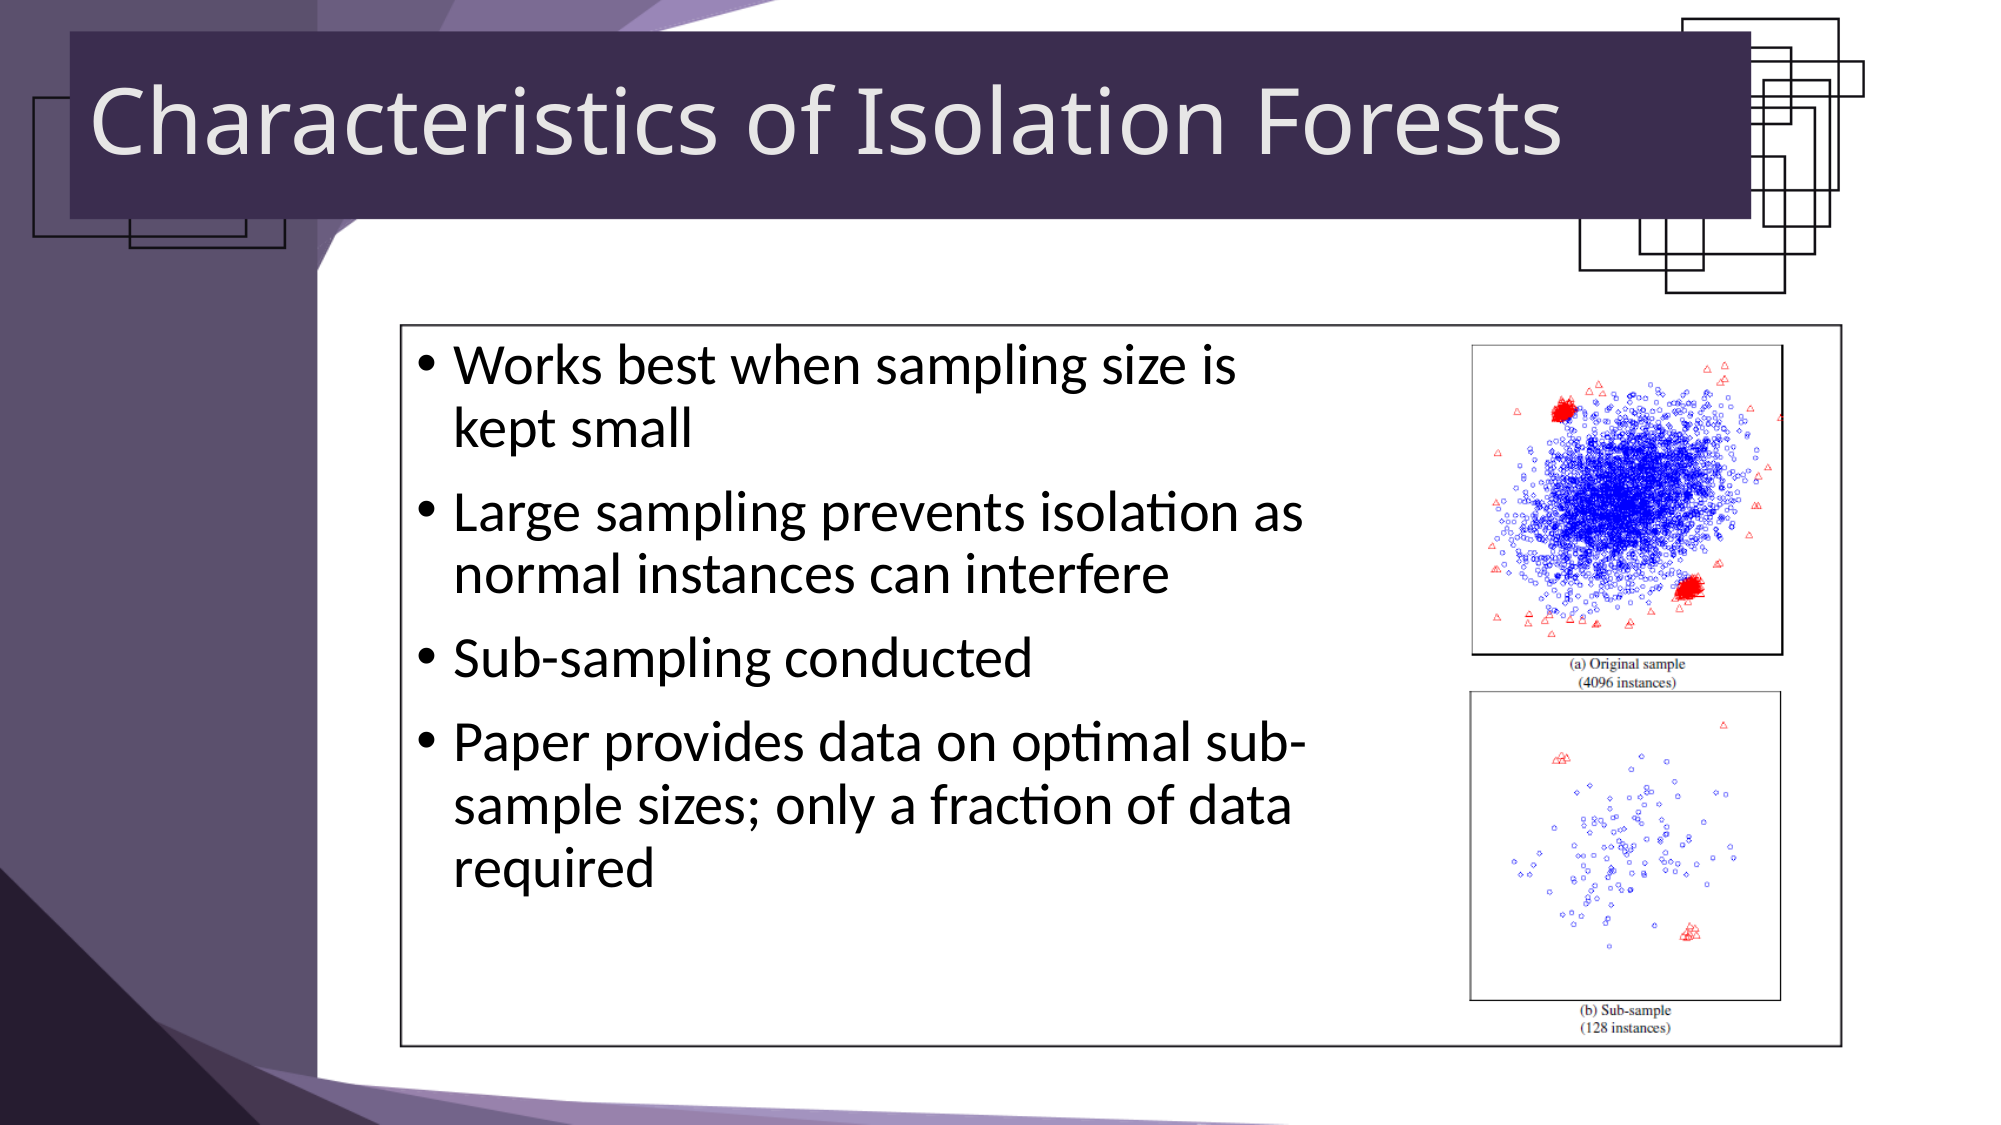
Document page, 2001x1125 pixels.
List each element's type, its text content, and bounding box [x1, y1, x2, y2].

list Works best when sampling size is kept small Large sampling prevents isolation as normal instances can interfere Sub-sampling conducted Paper provides data on optimal sub-sample sizes; only a fraction of data required [401, 326, 1334, 1043]
picture [0, 0, 2000, 1125]
title Characteristics of Isolation Forests [73, 35, 1745, 214]
